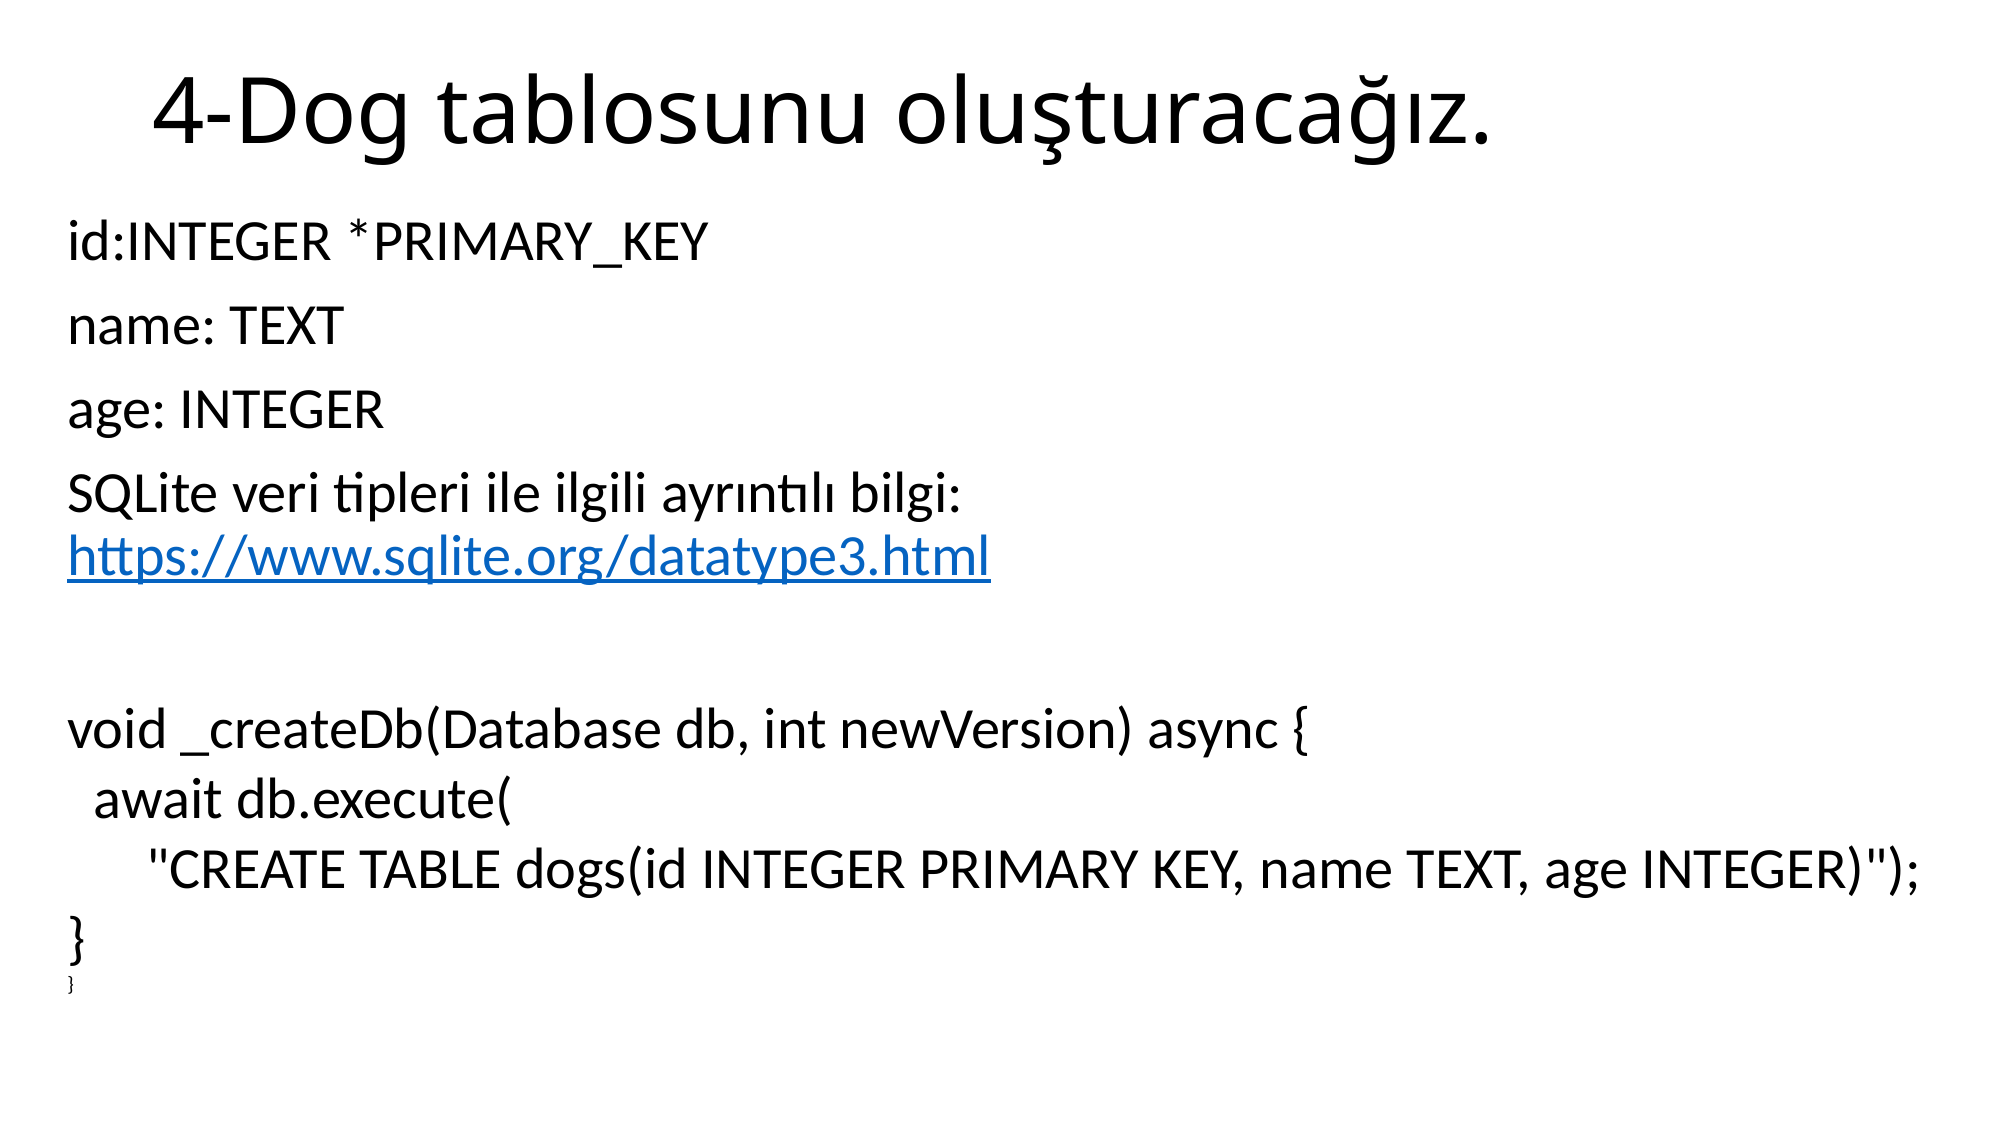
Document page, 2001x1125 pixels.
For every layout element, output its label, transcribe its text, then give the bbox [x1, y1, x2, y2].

title 4-Dog tablosunu oluşturacağız. [137, 59, 1863, 278]
text_box void _createDb(Database db, int newVersion) async { await db.execute( "CREATE TABLE dogs(id INTEGER PRIMARY KEY, name TEXT, age INTEGER)"); } } [52, 682, 1969, 1003]
list id:INTEGER *PRIMARY_KEY name: TEXT age: INTEGER SQLite veri tipleri ile ilgili ayrıntılı bilgi: https://www.sqlite.org/datatype3.html [52, 202, 1778, 682]
